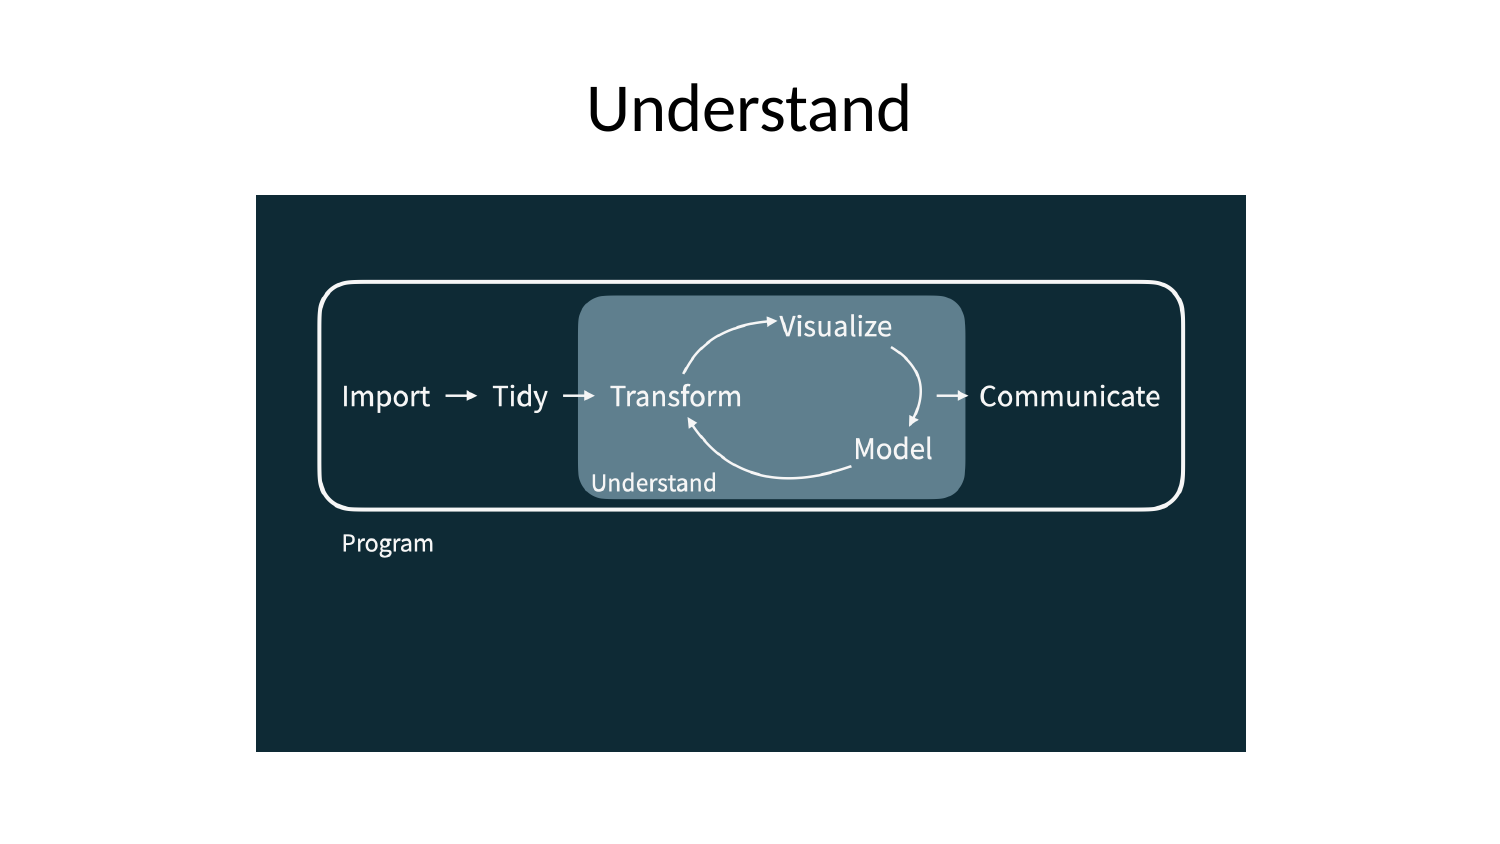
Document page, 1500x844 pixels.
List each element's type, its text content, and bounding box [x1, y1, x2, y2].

title Understand [75, 33, 1425, 175]
picture [255, 195, 1247, 753]
